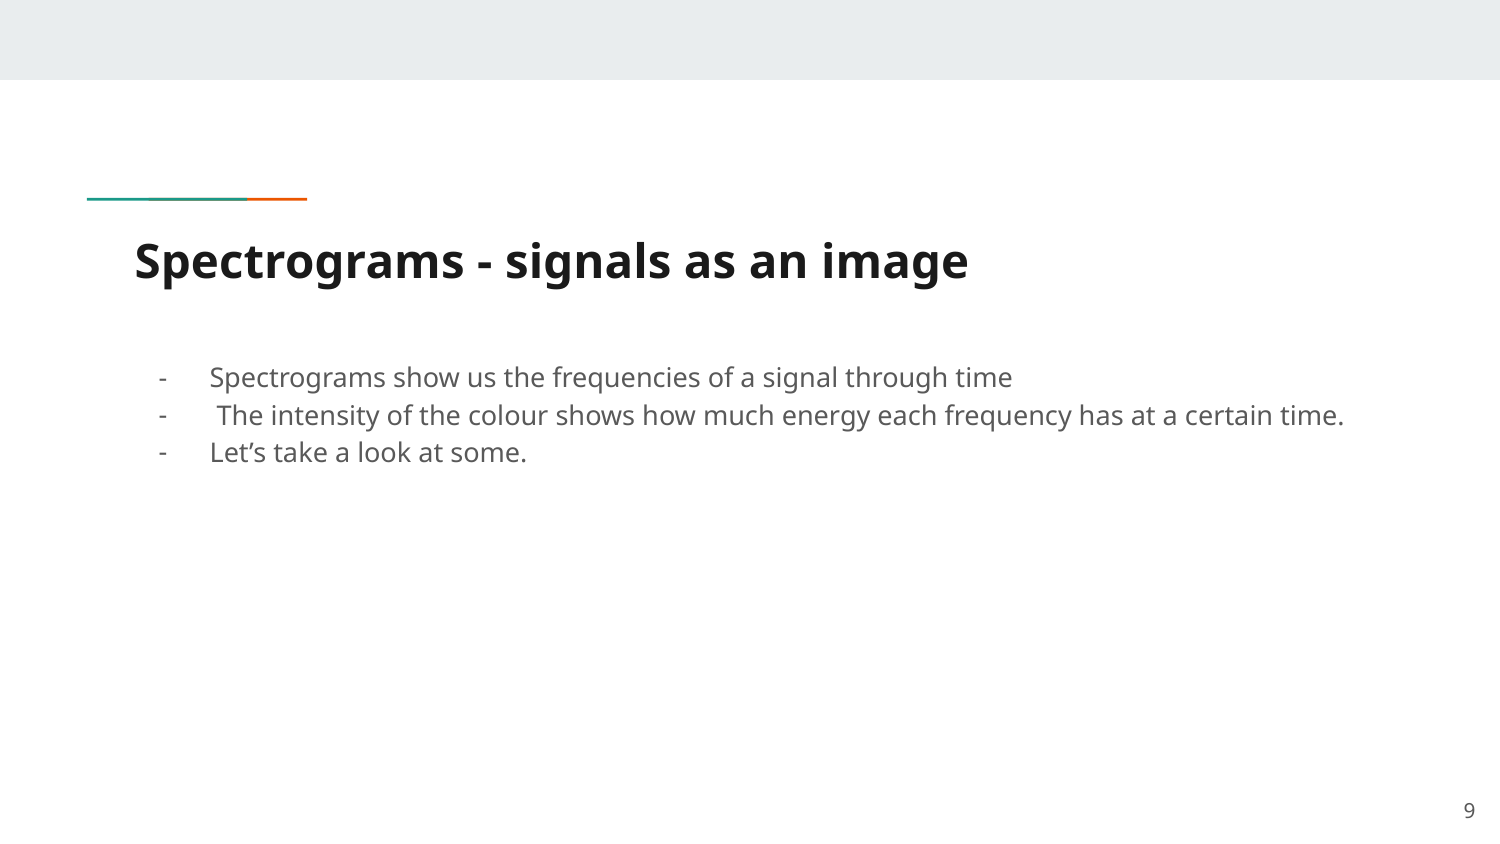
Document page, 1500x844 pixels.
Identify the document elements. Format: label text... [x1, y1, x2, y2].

list Spectrograms show us the frequencies of a signal through time The intensity of the colour shows how much energy each frequency has at a certain time. Let’s take a look at some. [119, 341, 1381, 712]
slide_number 9 [1400, 779, 1491, 844]
title Spectrograms - signals as an image [119, 216, 1381, 305]
